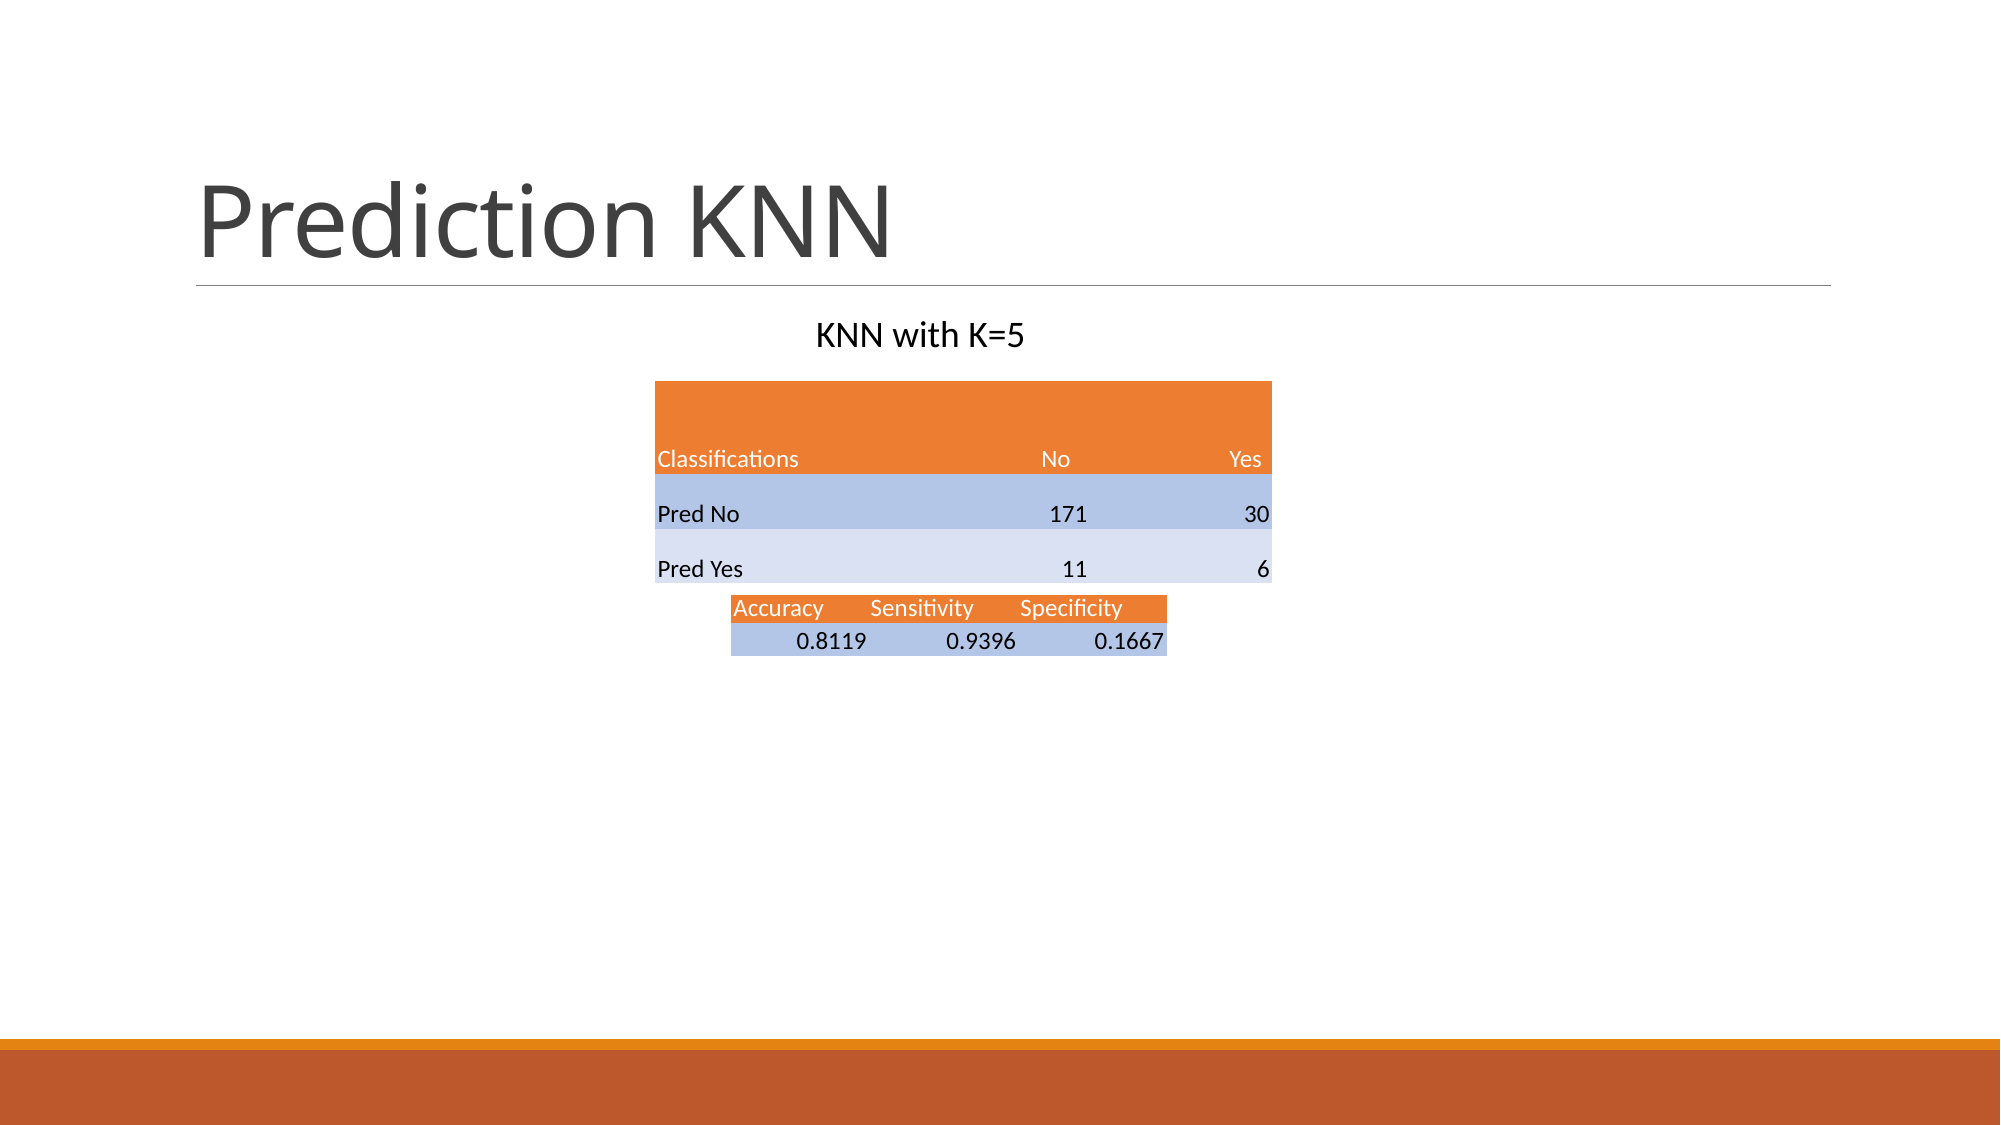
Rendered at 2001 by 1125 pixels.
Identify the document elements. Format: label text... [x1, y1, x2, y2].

table_cell 0.9396 [869, 623, 1018, 656]
table_header Accuracy [731, 595, 869, 623]
table_header No [907, 381, 1089, 474]
table_cell Pred No [655, 474, 907, 529]
table_header Specificity [1018, 595, 1167, 623]
table_cell 6 [1089, 529, 1272, 583]
table_cell 0.8119 [731, 623, 869, 656]
table_cell 171 [907, 474, 1089, 529]
table_cell 30 [1089, 474, 1272, 529]
title Prediction KNN [180, 47, 1830, 285]
table_cell 0.1667 [1018, 623, 1167, 656]
table_cell Pred Yes [655, 529, 907, 583]
table_header Sensitivity [869, 595, 1018, 623]
table_cell 11 [907, 529, 1089, 583]
table_header Yes [1089, 381, 1272, 474]
table_header Classifications [655, 381, 907, 474]
text_box KNN with K=5 [801, 302, 1313, 363]
